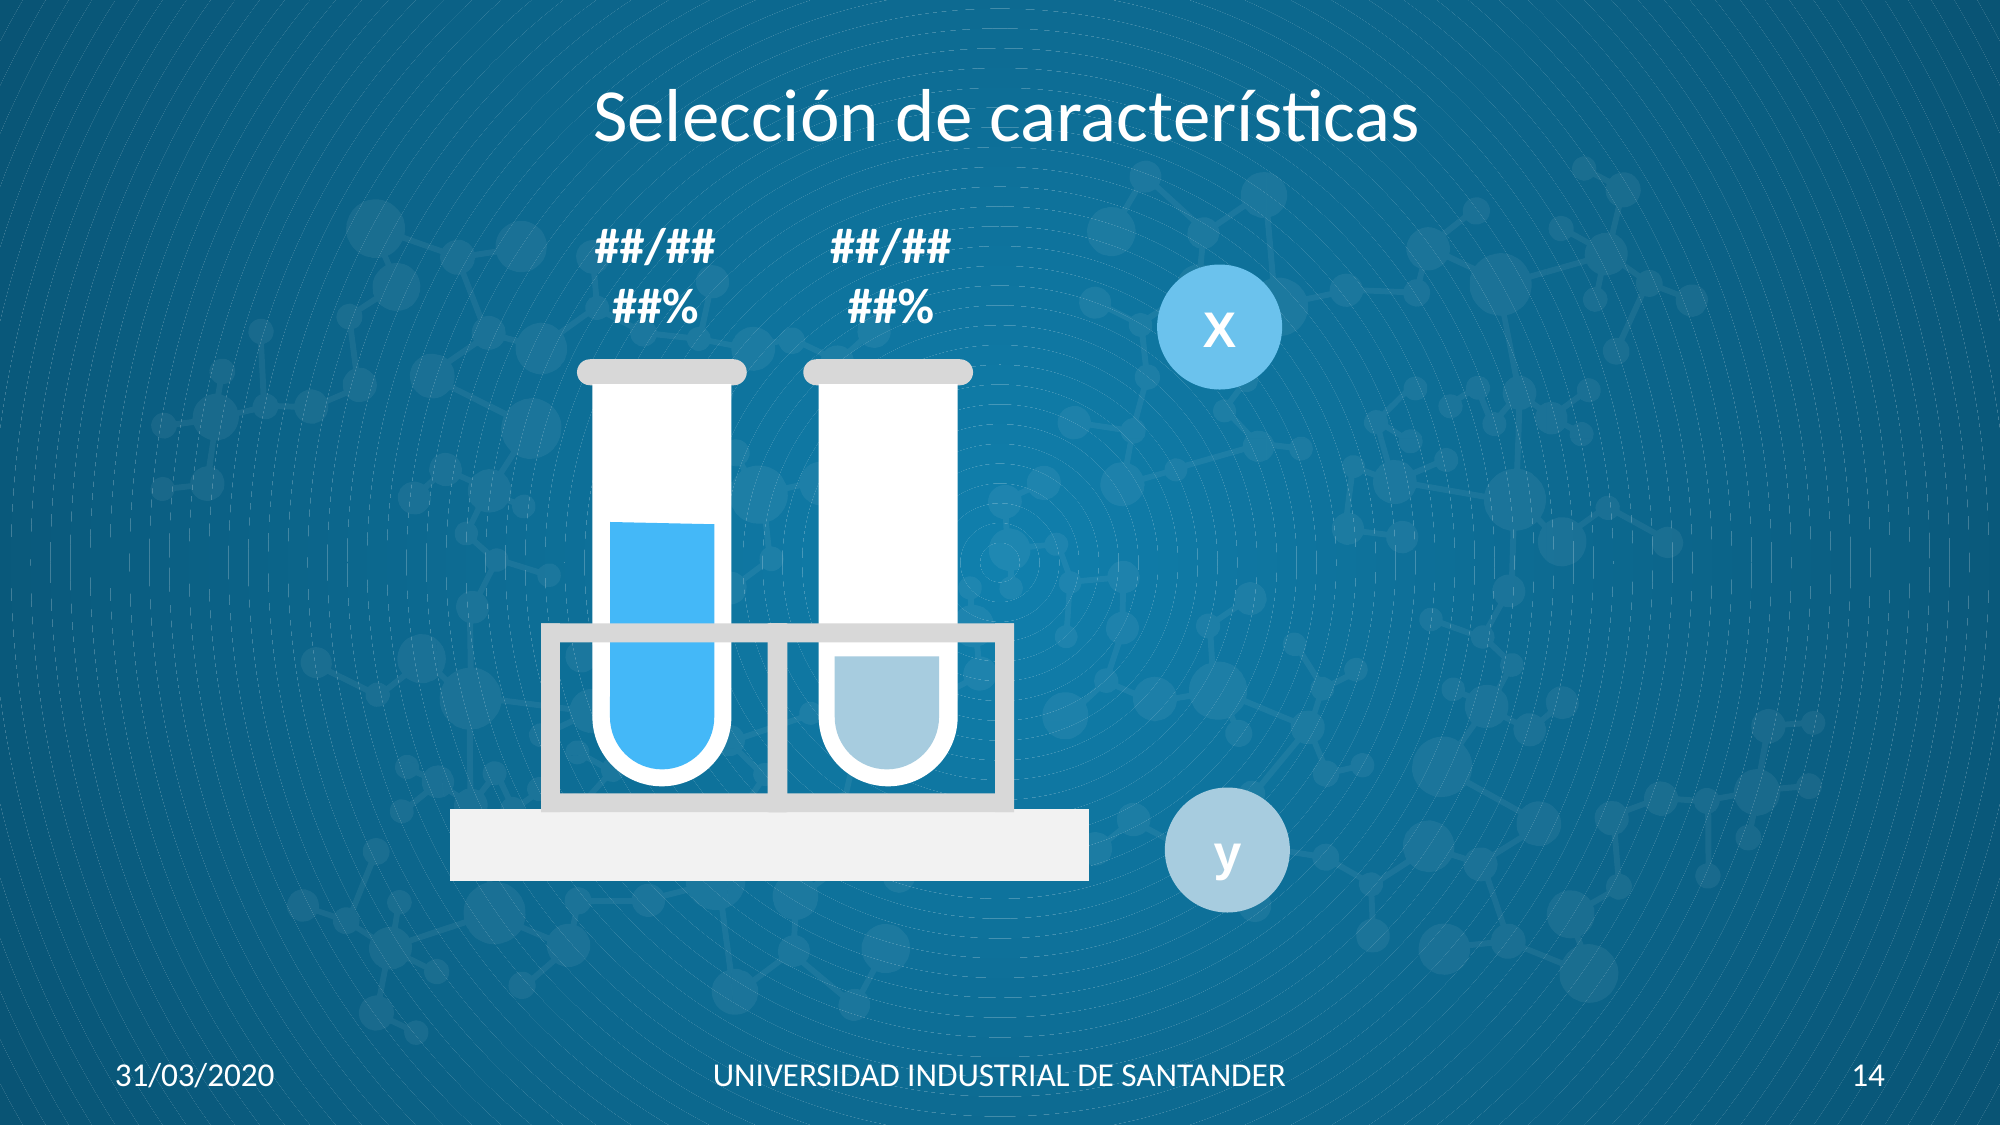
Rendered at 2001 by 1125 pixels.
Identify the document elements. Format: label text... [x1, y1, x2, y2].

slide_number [99, 1042, 567, 1103]
title Selección de características [520, 53, 1494, 154]
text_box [803, 358, 974, 621]
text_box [768, 623, 1015, 813]
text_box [540, 623, 766, 813]
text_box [576, 358, 748, 621]
footer UNIVERSIDAD INDUSTRIAL DE SANTANDER [683, 1065, 1317, 1103]
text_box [609, 521, 940, 621]
slide_number ‹#› [1433, 1042, 1900, 1103]
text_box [137, 155, 1826, 1057]
